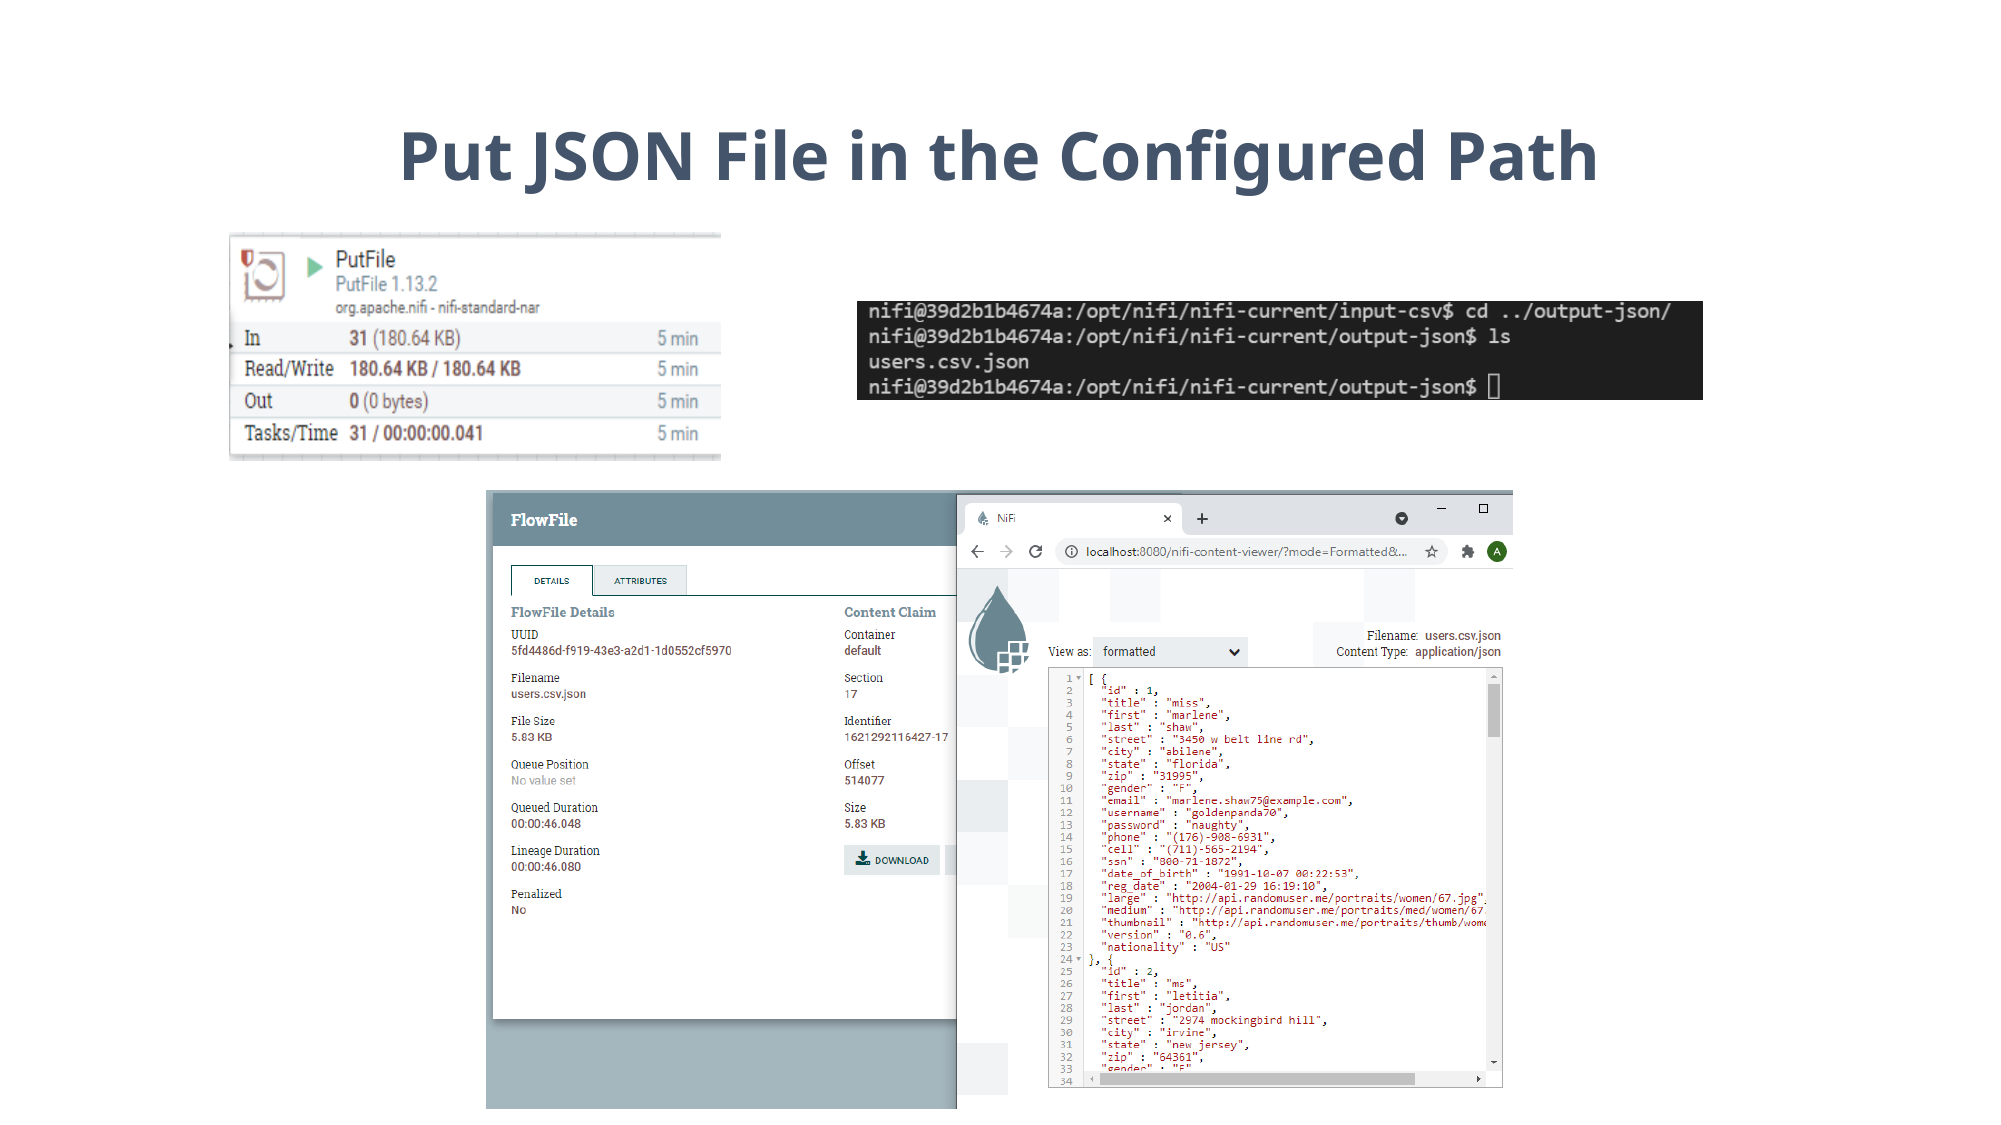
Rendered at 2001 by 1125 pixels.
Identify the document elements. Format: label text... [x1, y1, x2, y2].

picture [857, 301, 1703, 400]
picture [486, 490, 1513, 1109]
picture [229, 232, 721, 461]
title Put JSON File in the Configured Path [123, 60, 1877, 203]
